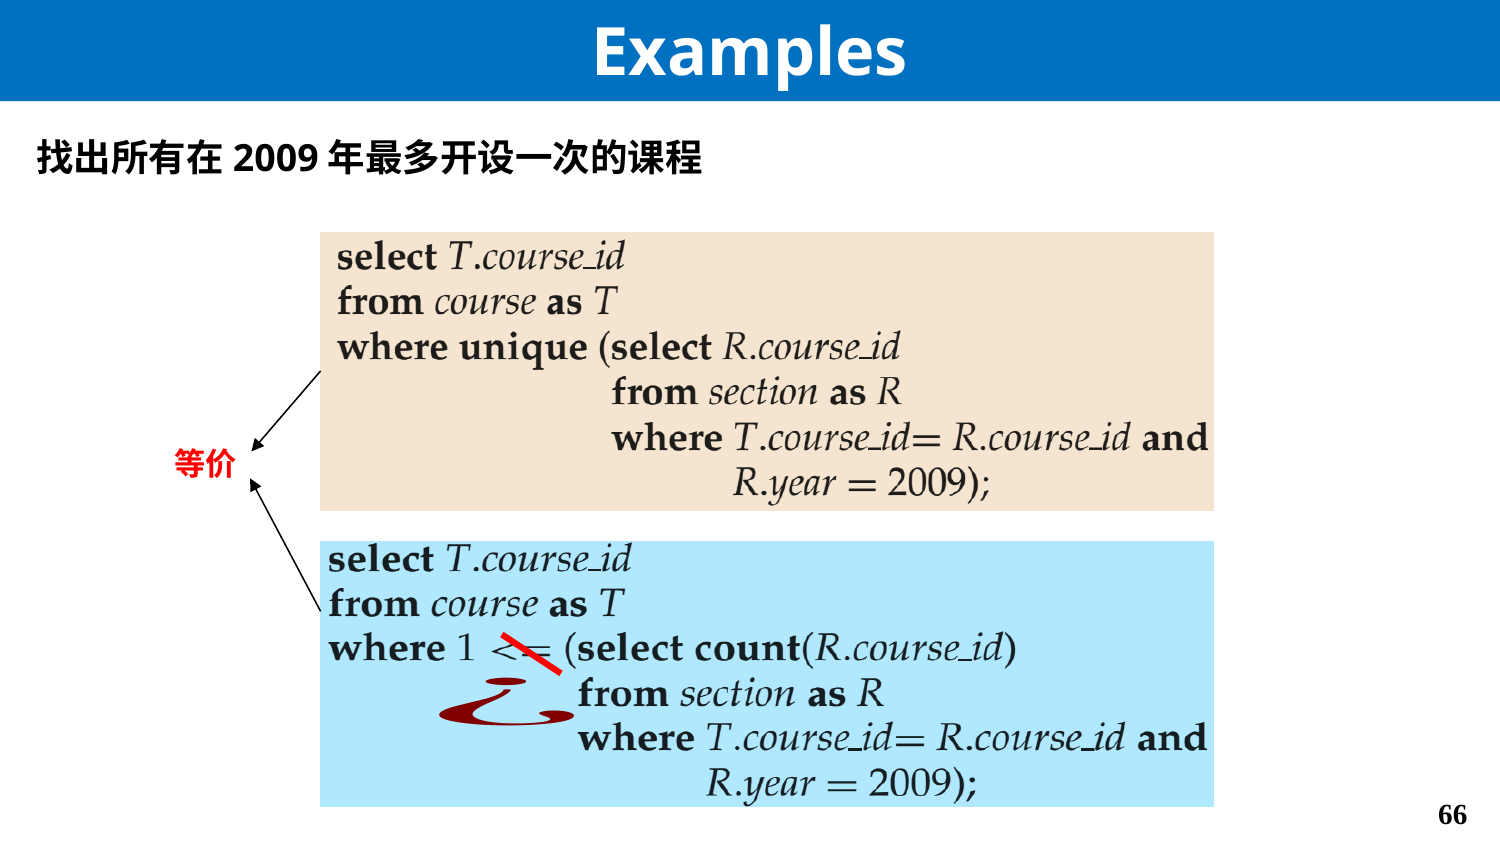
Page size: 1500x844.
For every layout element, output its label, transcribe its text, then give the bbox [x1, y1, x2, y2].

text_box 找出所有在2009年最多开设一次的课程 [21, 126, 833, 187]
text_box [251, 370, 321, 452]
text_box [249, 478, 321, 612]
text_box 等价 [159, 437, 273, 490]
picture [320, 541, 1214, 807]
picture [320, 232, 1214, 511]
title Examples [0, 0, 1500, 102]
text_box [501, 634, 562, 674]
